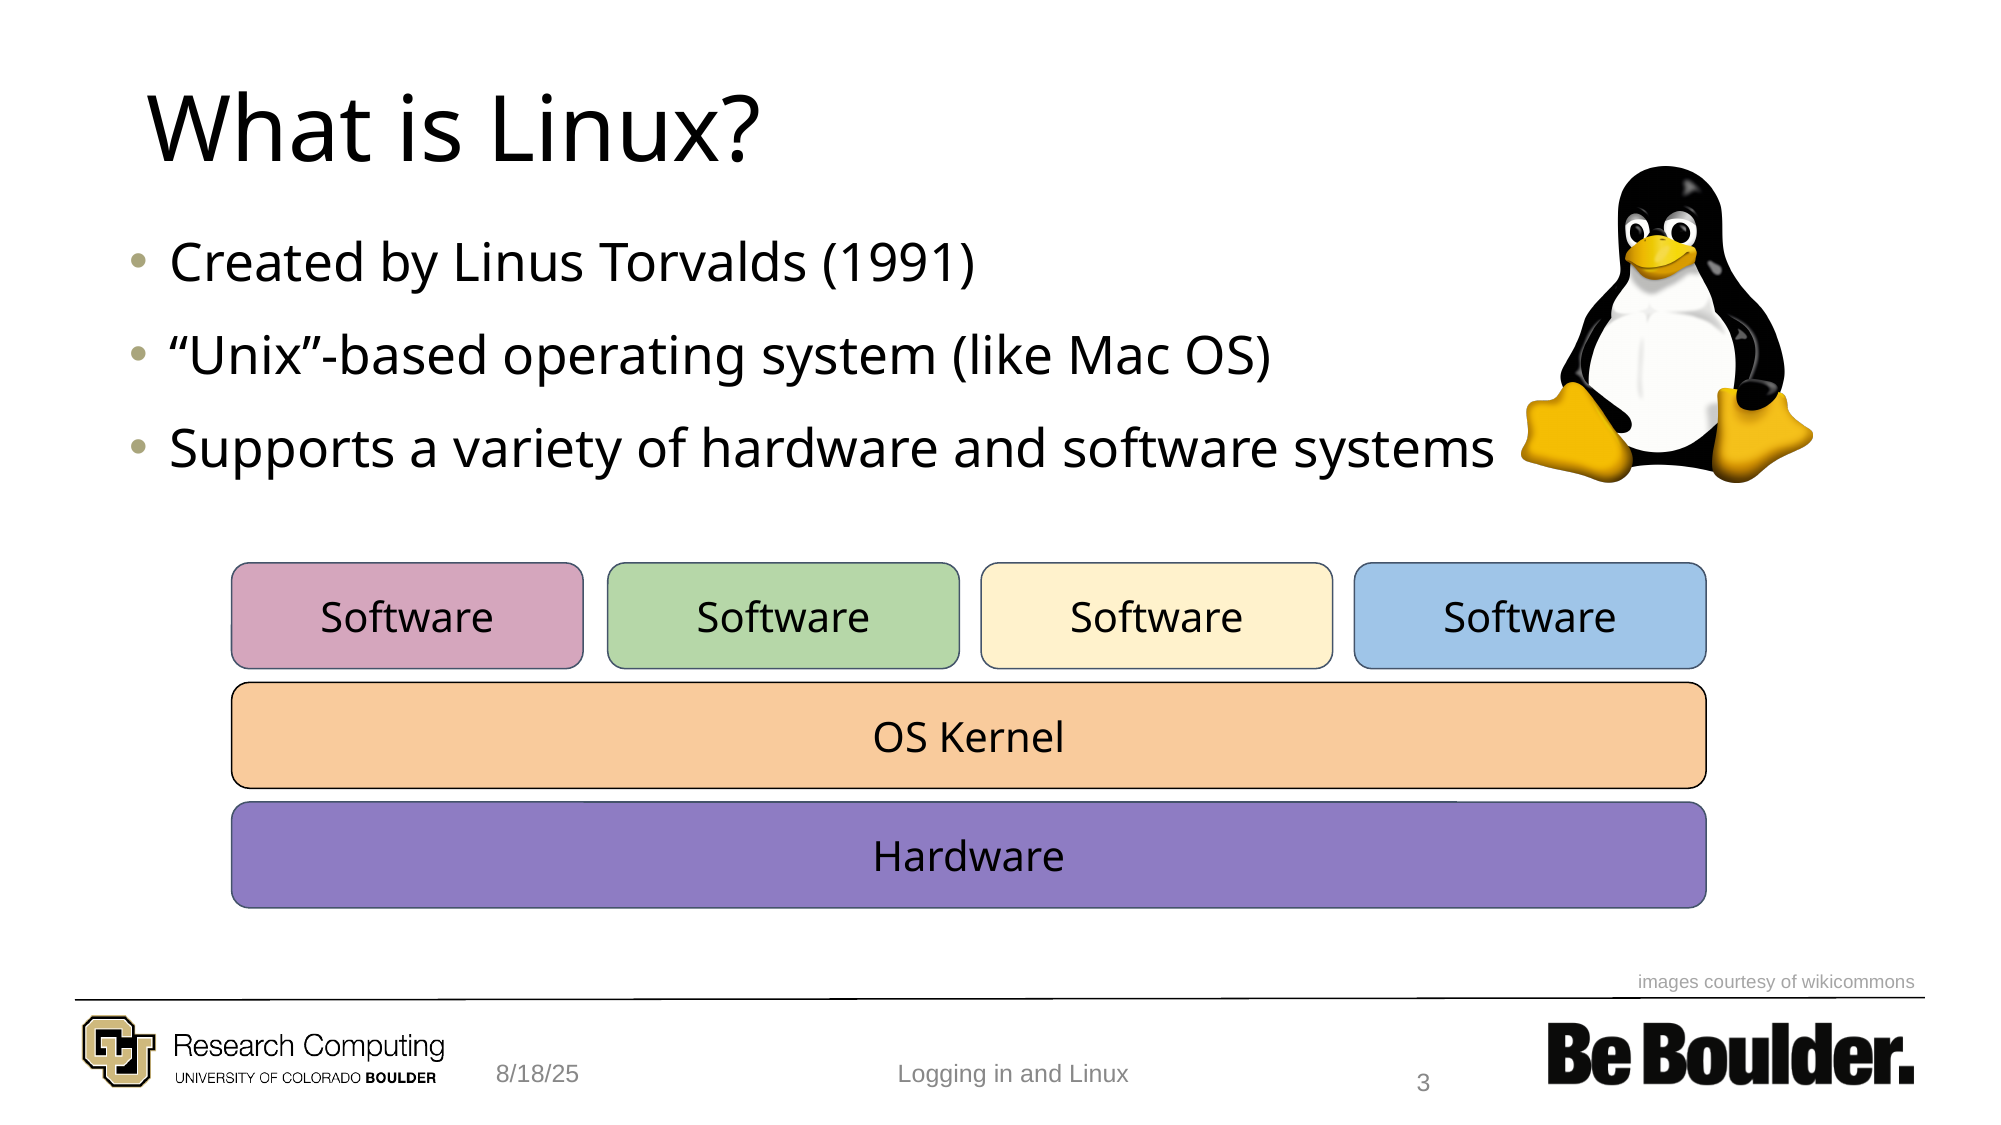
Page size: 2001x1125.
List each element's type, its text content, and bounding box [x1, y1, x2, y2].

slide_number 3 [1412, 916, 1525, 1125]
text_box Created by Linus Torvalds (1991) “Unix”-based operating system (like Mac OS) Supports a variety of hardware and software systems [127, 197, 1813, 572]
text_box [231, 562, 1707, 909]
title What is Linux? [144, 28, 930, 197]
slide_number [480, 1042, 615, 1103]
footer Logging in and Linux [676, 1042, 1352, 1103]
picture [81, 1015, 444, 1088]
picture [1521, 166, 1814, 484]
text_box images courtesy of wikicommons [1623, 958, 1957, 1004]
picture [1525, 1015, 1938, 1088]
